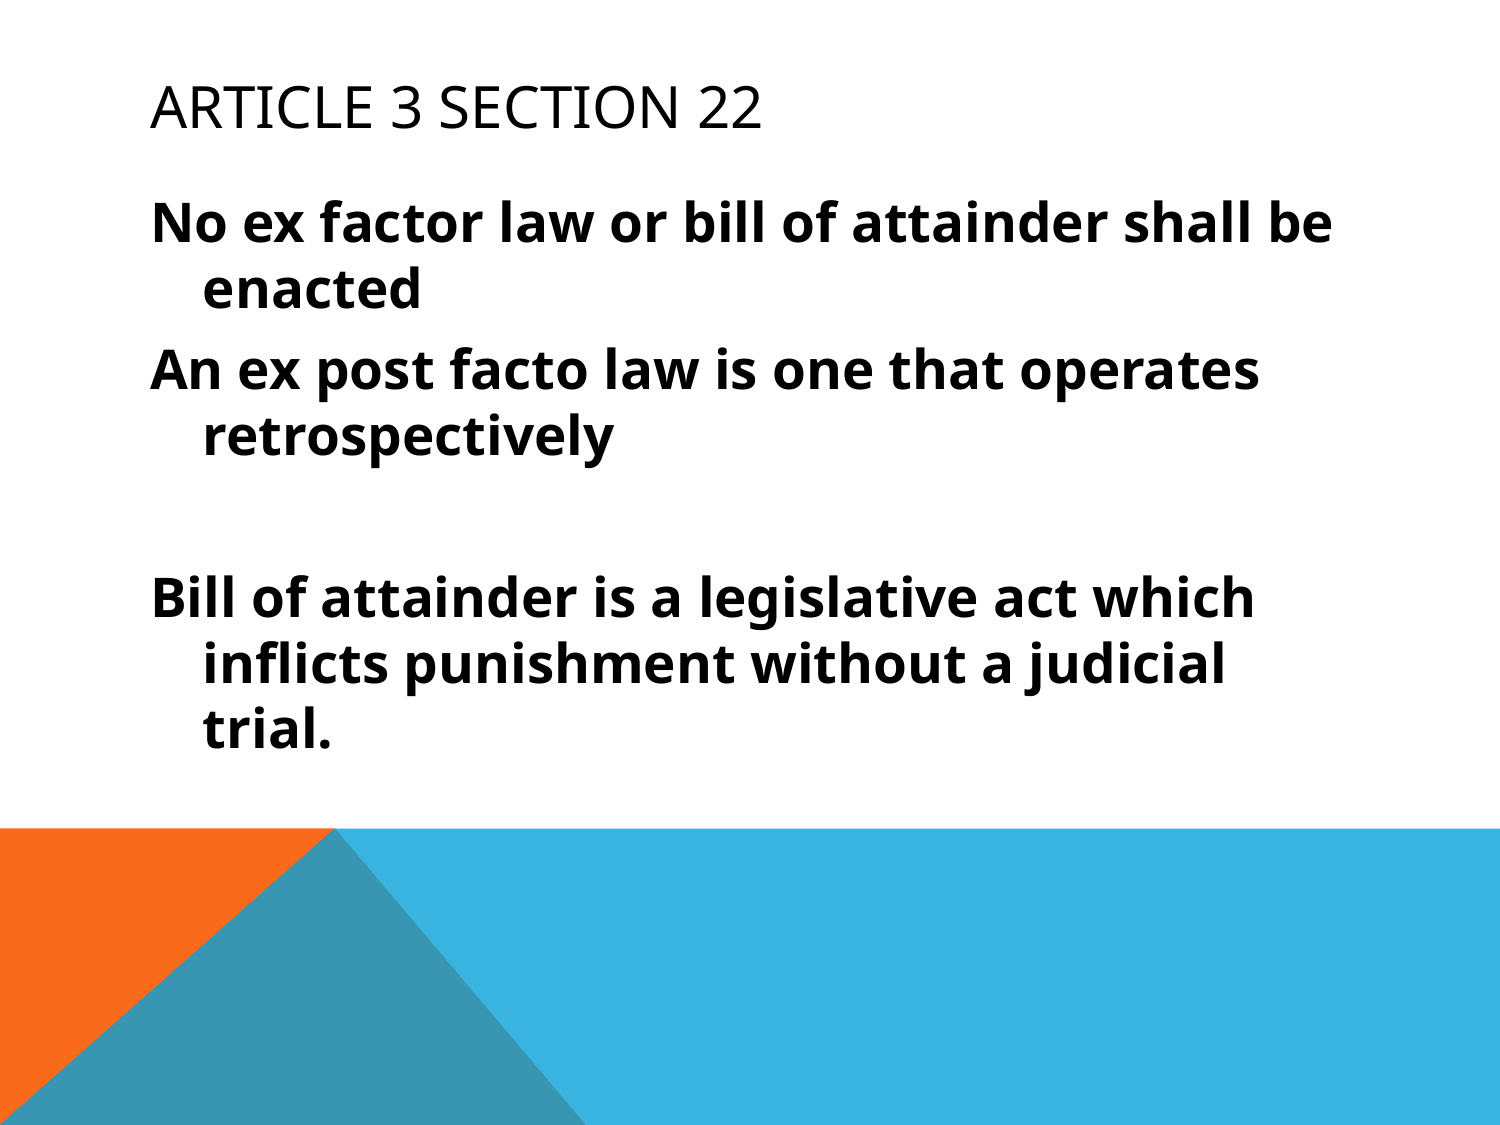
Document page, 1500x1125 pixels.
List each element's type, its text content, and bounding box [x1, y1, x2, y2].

list No ex factor law or bill of attainder shall be enacted An ex post facto law is one that operates retrospectively Bill of attainder is a legislative act which inflicts punishment without a judicial trial. [135, 180, 1369, 768]
title Article 3 section 22 [135, 60, 1369, 150]
